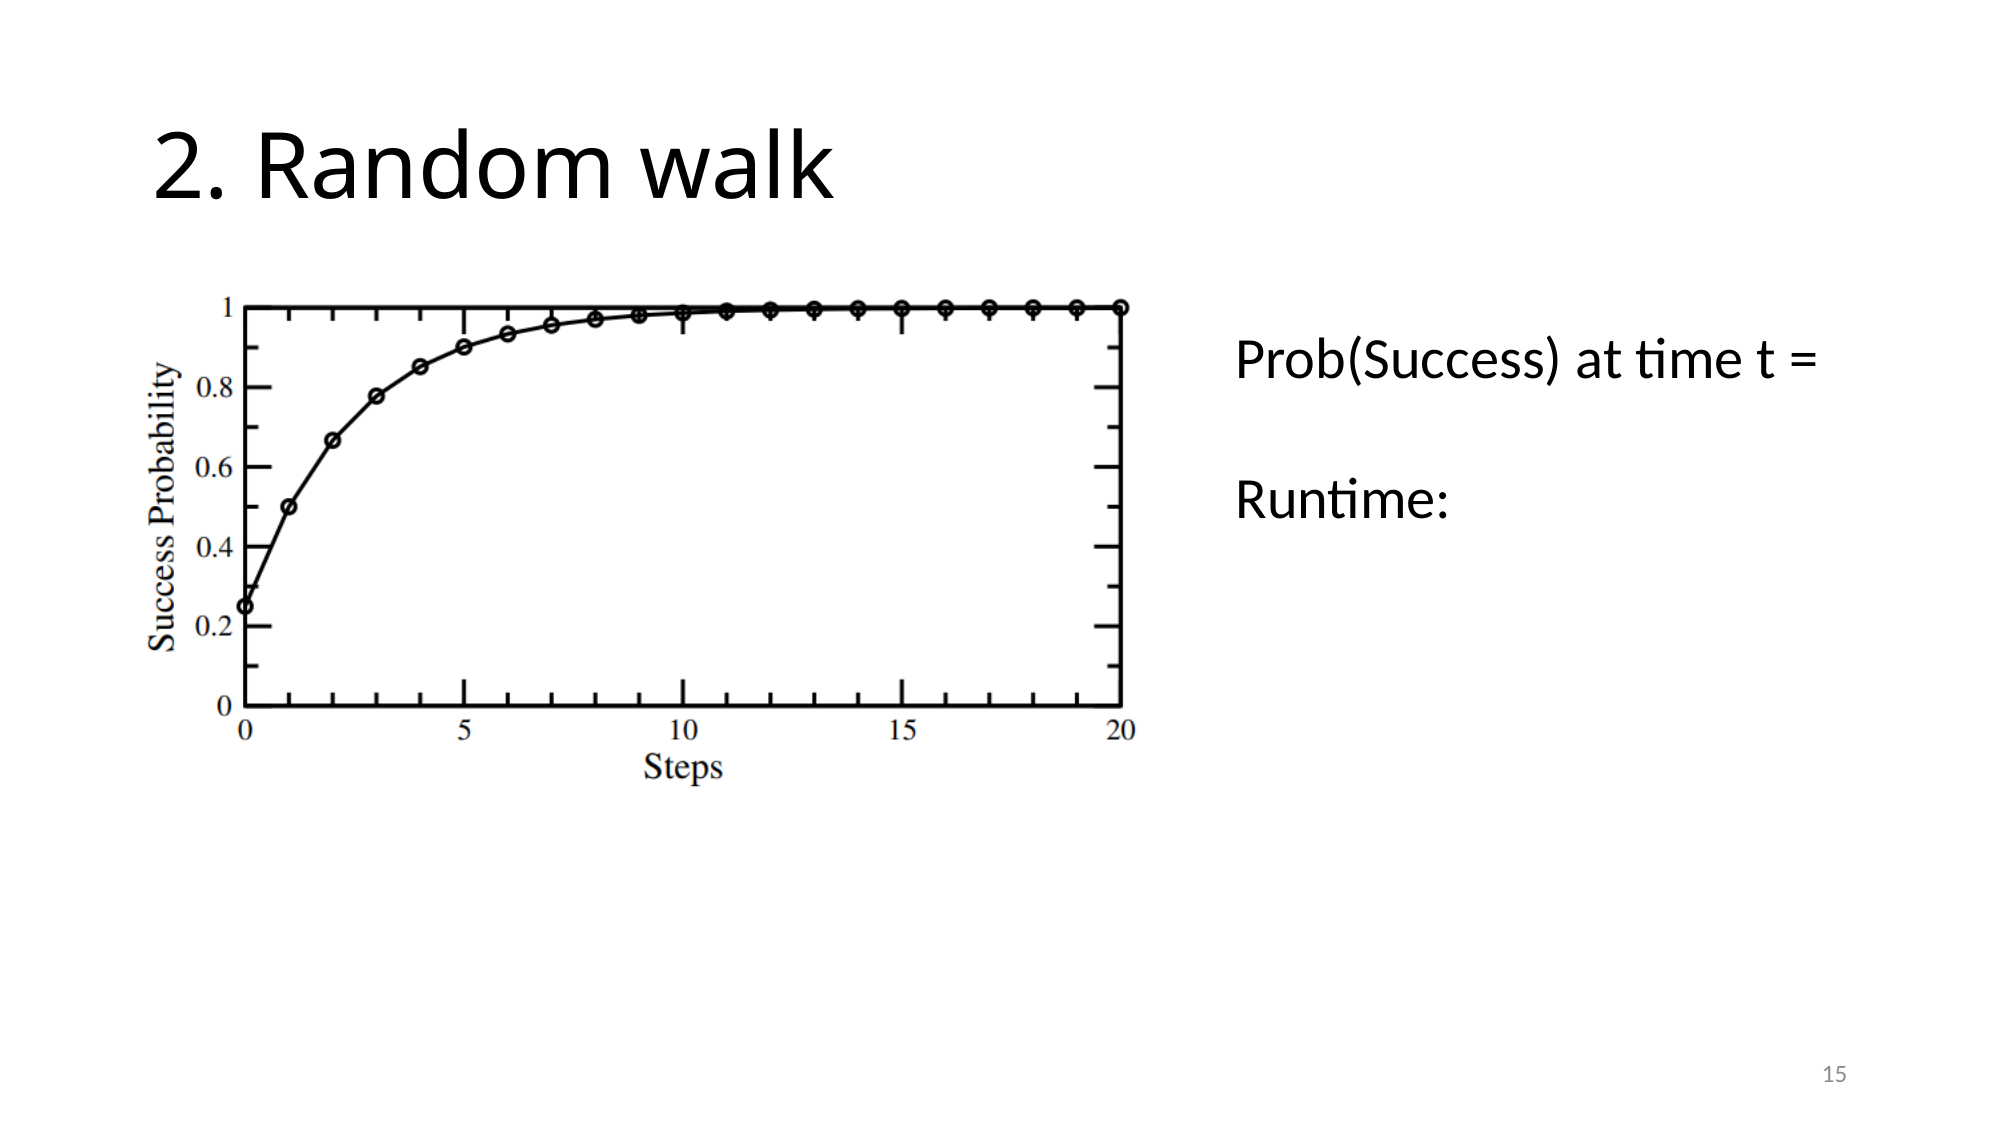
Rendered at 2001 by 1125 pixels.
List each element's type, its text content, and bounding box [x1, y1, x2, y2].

slide_number 15 [1412, 1042, 1863, 1103]
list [137, 277, 1162, 800]
title 2. Random walk [137, 59, 1863, 278]
